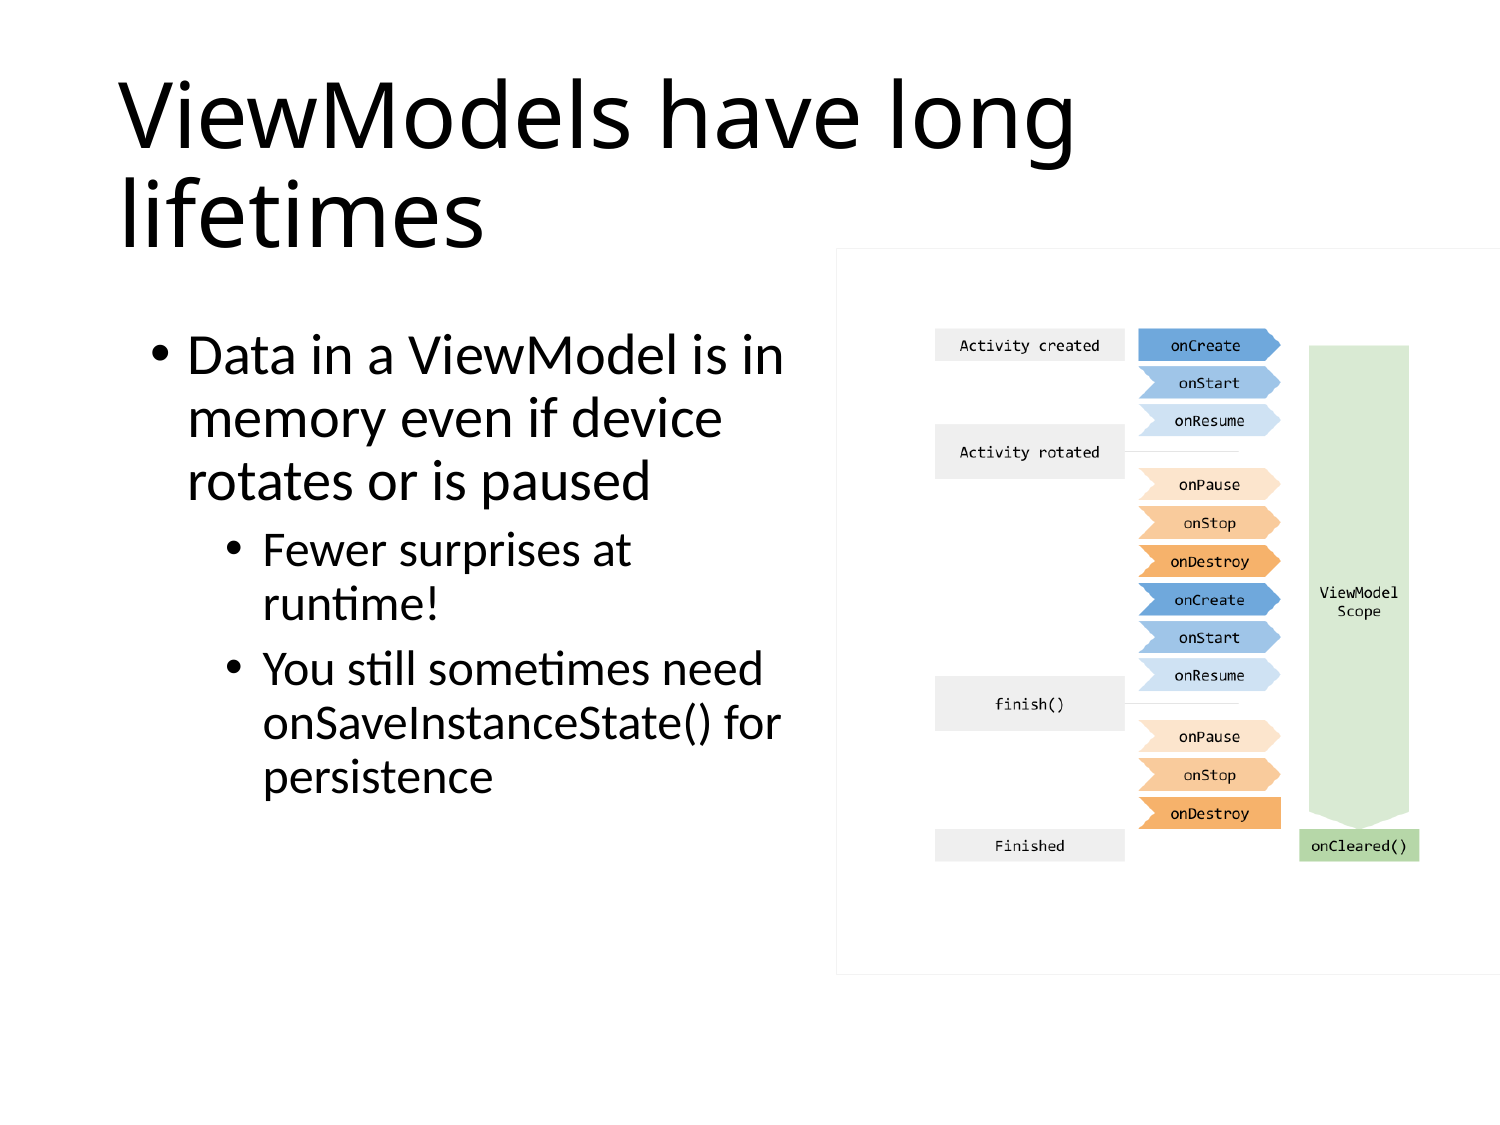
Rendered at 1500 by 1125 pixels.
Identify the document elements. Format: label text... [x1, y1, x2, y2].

list Data in a ViewModel is in memory even if device rotates or is paused Fewer surprises at runtime! You still sometimes need onSaveInstanceState() for persistence [135, 316, 697, 863]
title ViewModels have long lifetimes [103, 59, 1397, 278]
picture [697, 194, 1500, 1014]
